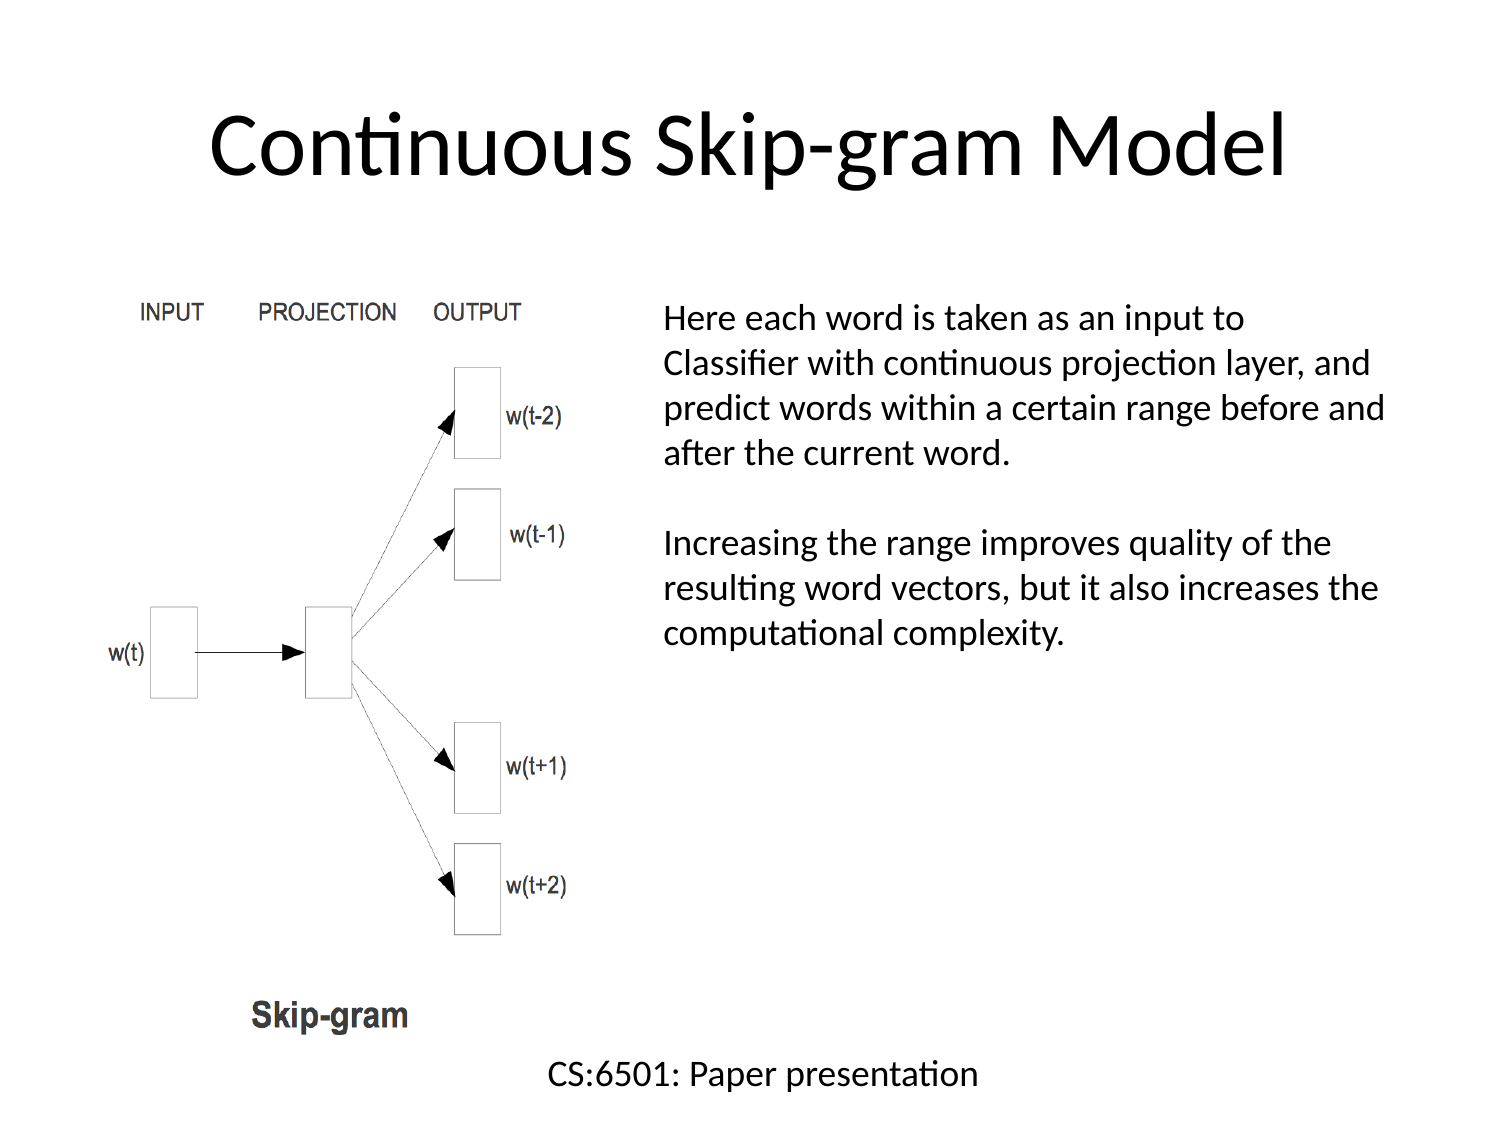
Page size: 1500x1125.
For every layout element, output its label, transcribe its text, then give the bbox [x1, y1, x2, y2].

text_box Here each word is taken as an input to Classifier with continuous projection layer, and predict words within a certain range before and after the current word. Increasing the range improves quality of the resulting word vectors, but it also increases the computational complexity. [658, 285, 1461, 661]
text_box CS:6501: Paper presentation [532, 1041, 995, 1102]
picture [79, 261, 654, 1074]
title Continuous Skip-gram Model [75, 45, 1425, 233]
